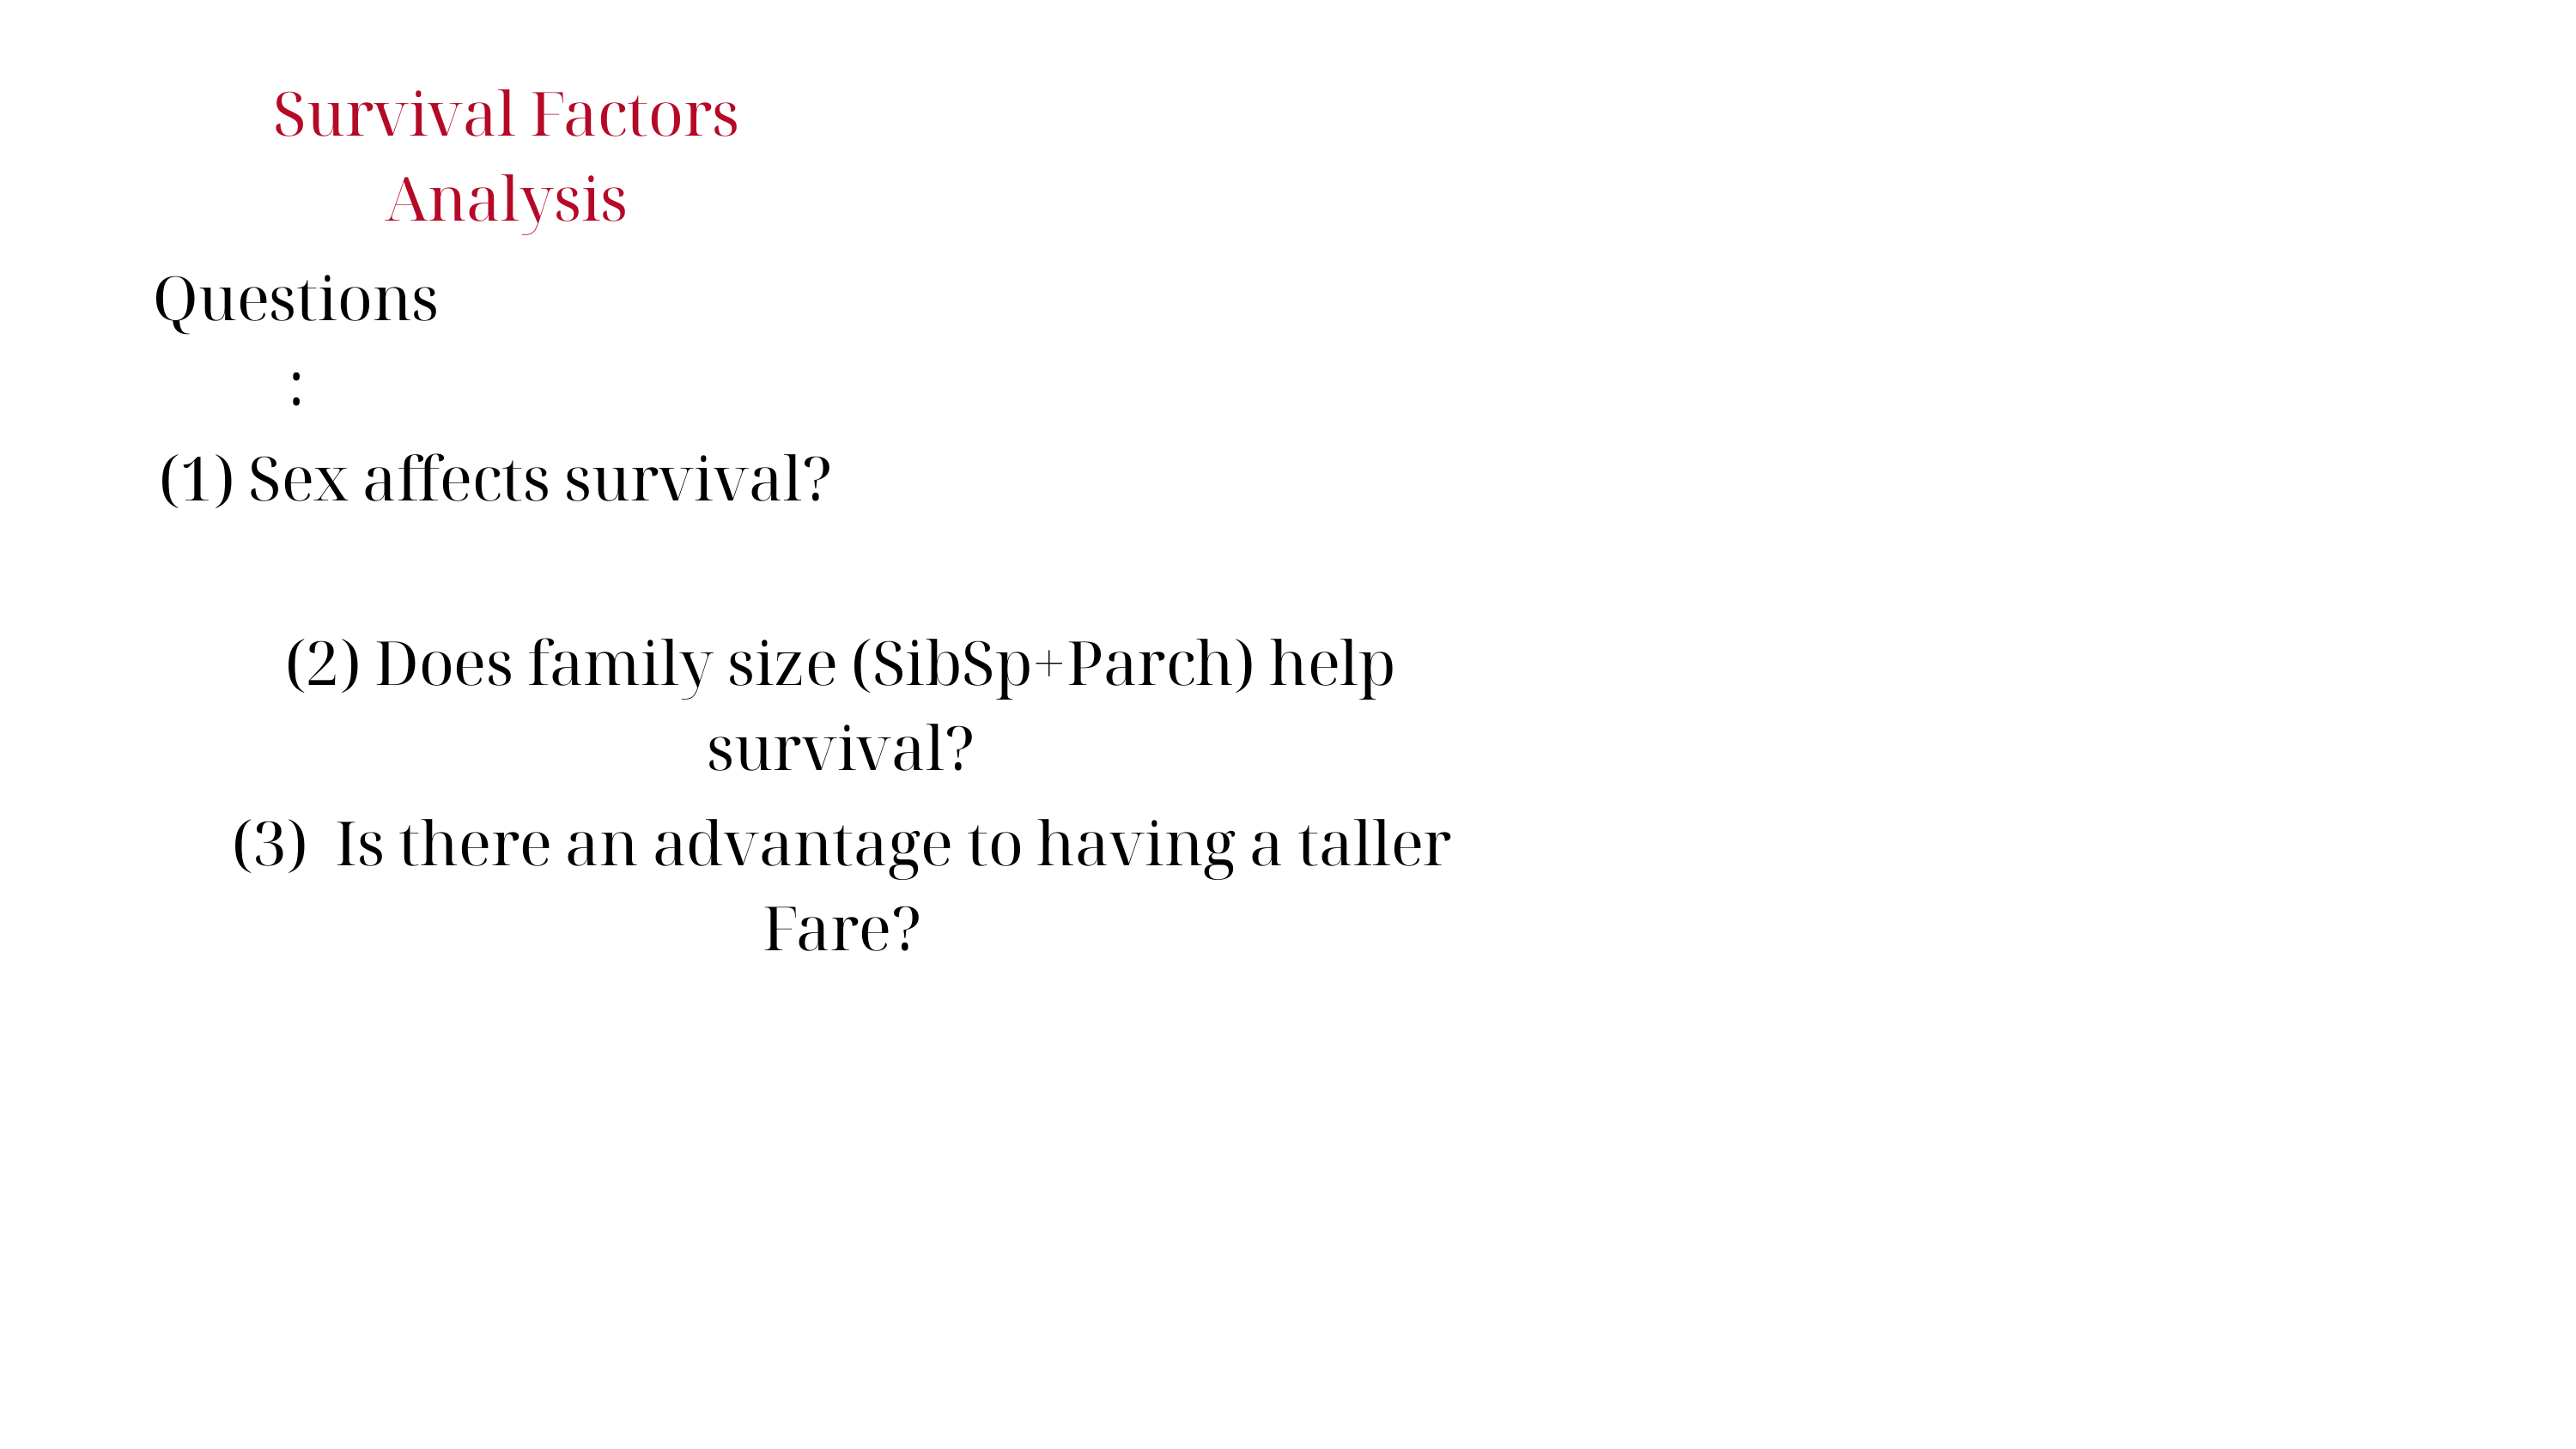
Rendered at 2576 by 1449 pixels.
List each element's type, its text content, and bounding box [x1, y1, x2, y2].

text_box Survival Factors Analysis [144, 63, 869, 233]
text_box (2) Does family size (SibSp+Parch) help survival? [144, 612, 1539, 783]
text_box (1) Sex affects survival? [144, 427, 848, 513]
text_box (3) Is there an advantage to having a taller Fare? [145, 792, 1540, 963]
text_box Questions: [144, 247, 449, 418]
